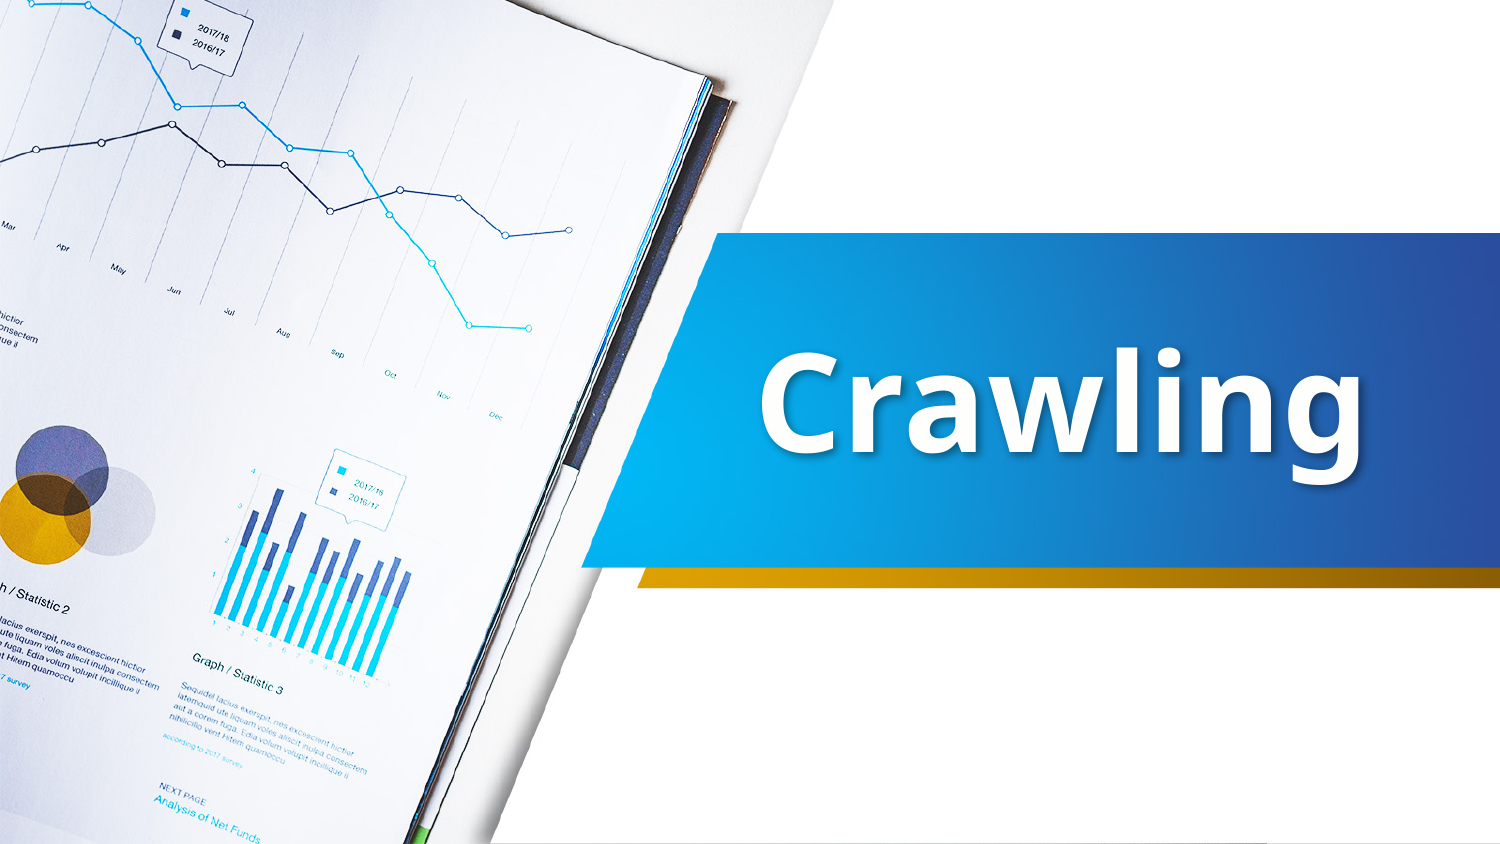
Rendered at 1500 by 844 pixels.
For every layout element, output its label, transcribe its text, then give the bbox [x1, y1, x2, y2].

picture [0, 0, 1500, 844]
title Crawling [649, 346, 1477, 648]
